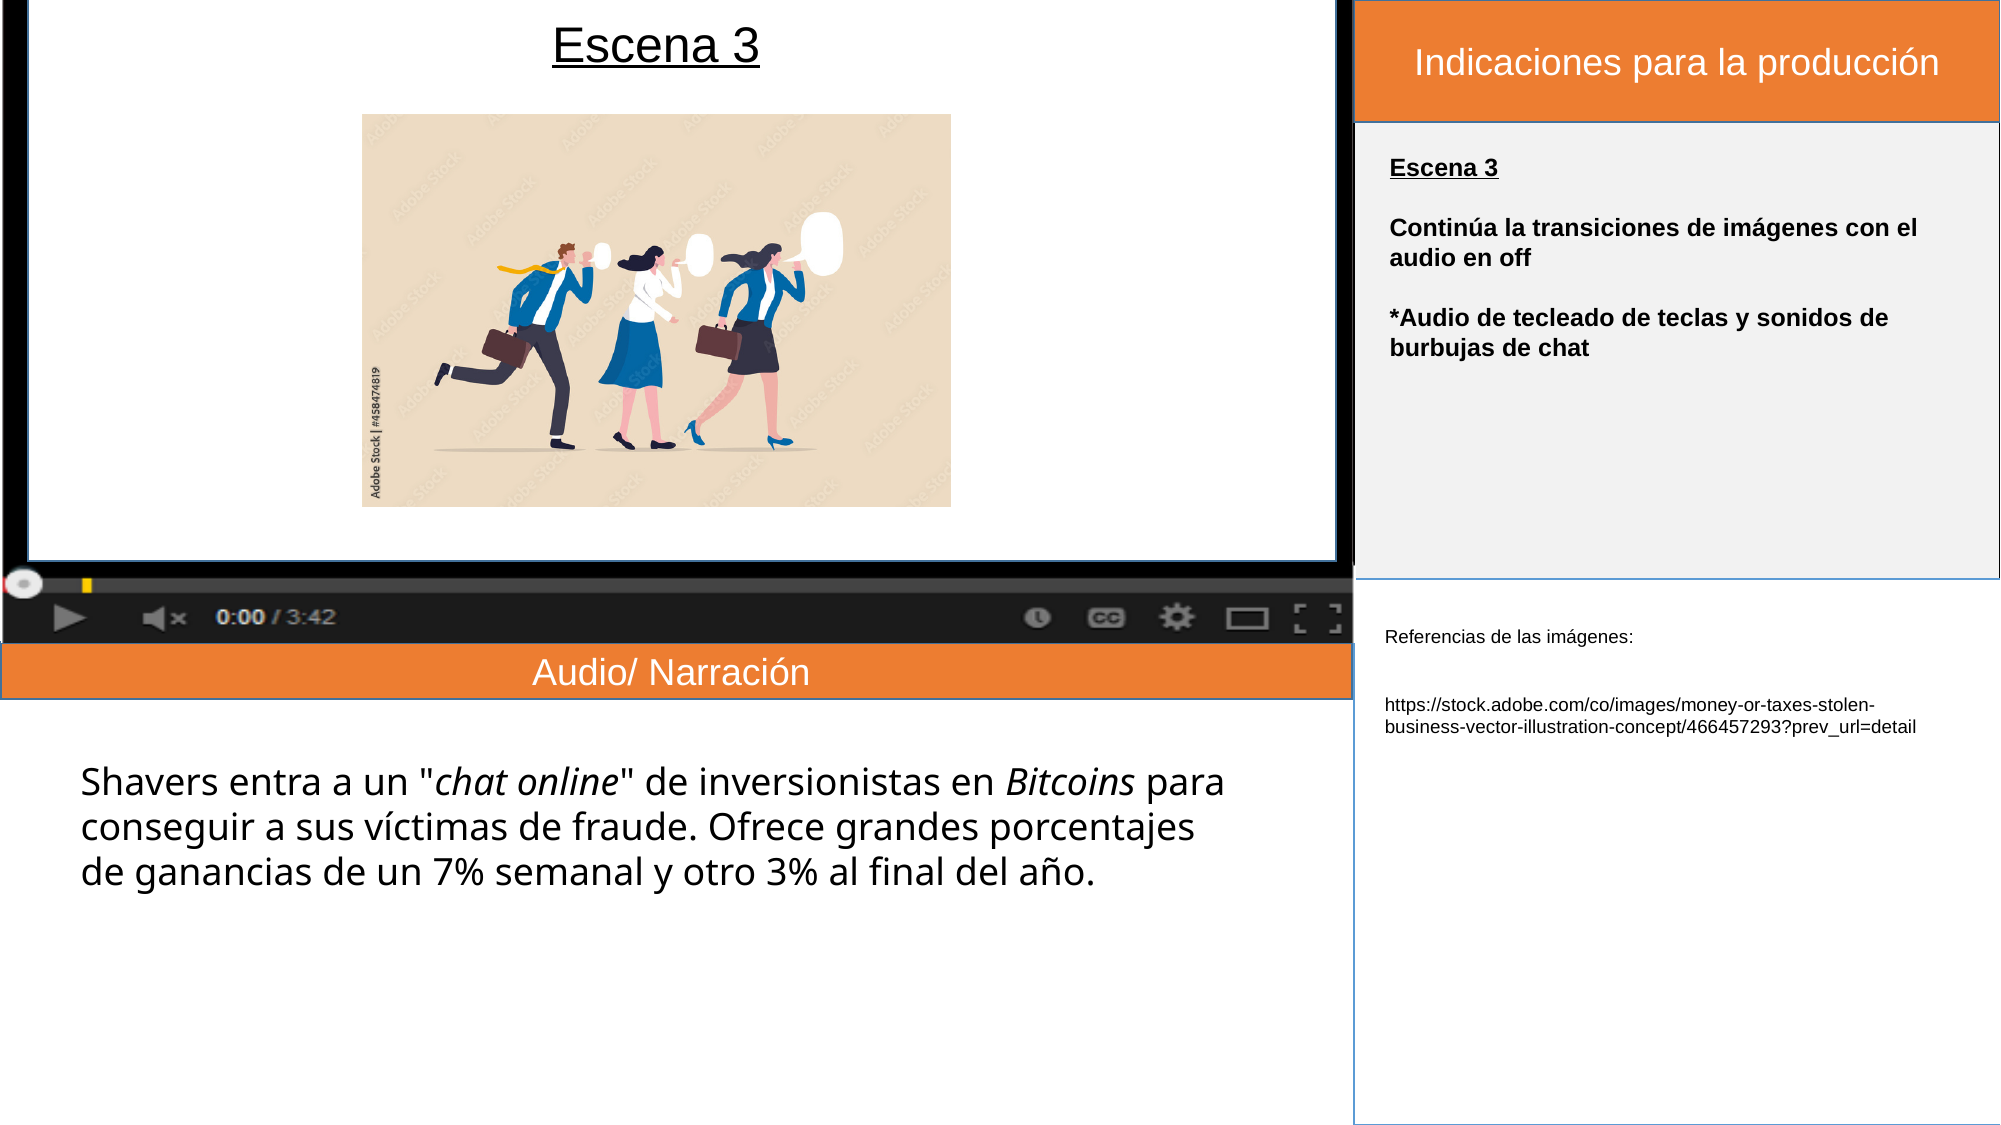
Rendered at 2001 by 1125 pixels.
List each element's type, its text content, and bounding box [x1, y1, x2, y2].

text_box Audio/ Narración [1, 651, 1352, 700]
text_box [1360, 122, 2000, 579]
picture [361, 114, 951, 507]
text_box Shavers entra a un "chat online" de inversionistas en Bitcoins para conseguir a sus víctimas de fraude. Ofrece grandes porcentajes de ganancias de un 7% semanal y otro 3% al final del año. [65, 750, 1247, 955]
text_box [0, 0, 1356, 643]
text_box Referencias de las imágenes: https://stock.adobe.com/co/images/money-or-taxes-stolen-business-vector-illustration-concept/466457293?prev_url=detail [1369, 617, 1969, 791]
text_box Escena 3 Continúa la transiciones de imágenes con el audio en off *Audio de tecleado de teclas y sonidos de burbujas de chat [1374, 143, 1980, 399]
text_box [1353, 579, 2000, 1125]
text_box Indicaciones para la producción [1360, 0, 2000, 122]
